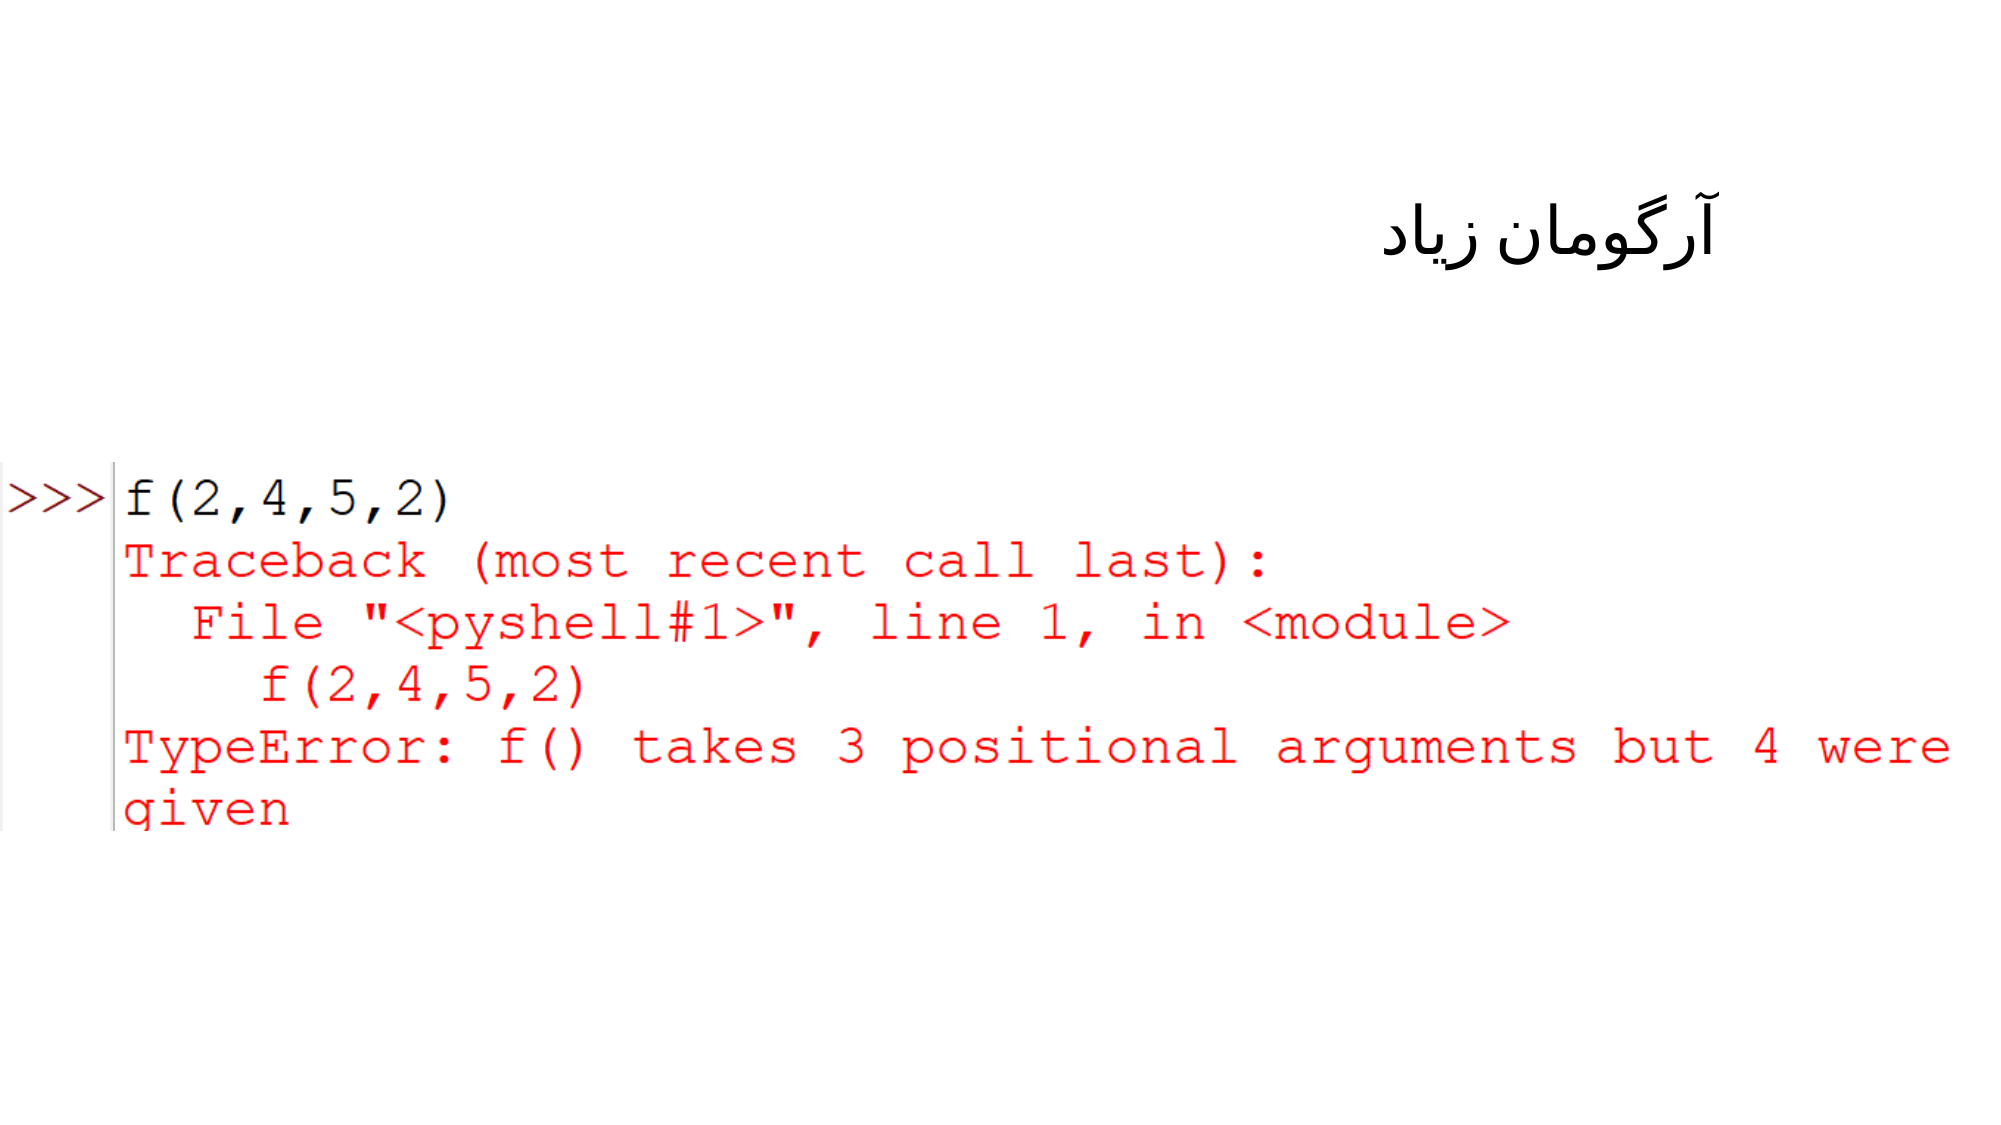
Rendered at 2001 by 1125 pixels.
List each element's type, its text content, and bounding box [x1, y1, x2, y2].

title آرگومان زیاد [799, 0, 2000, 277]
picture [0, 462, 1968, 831]
